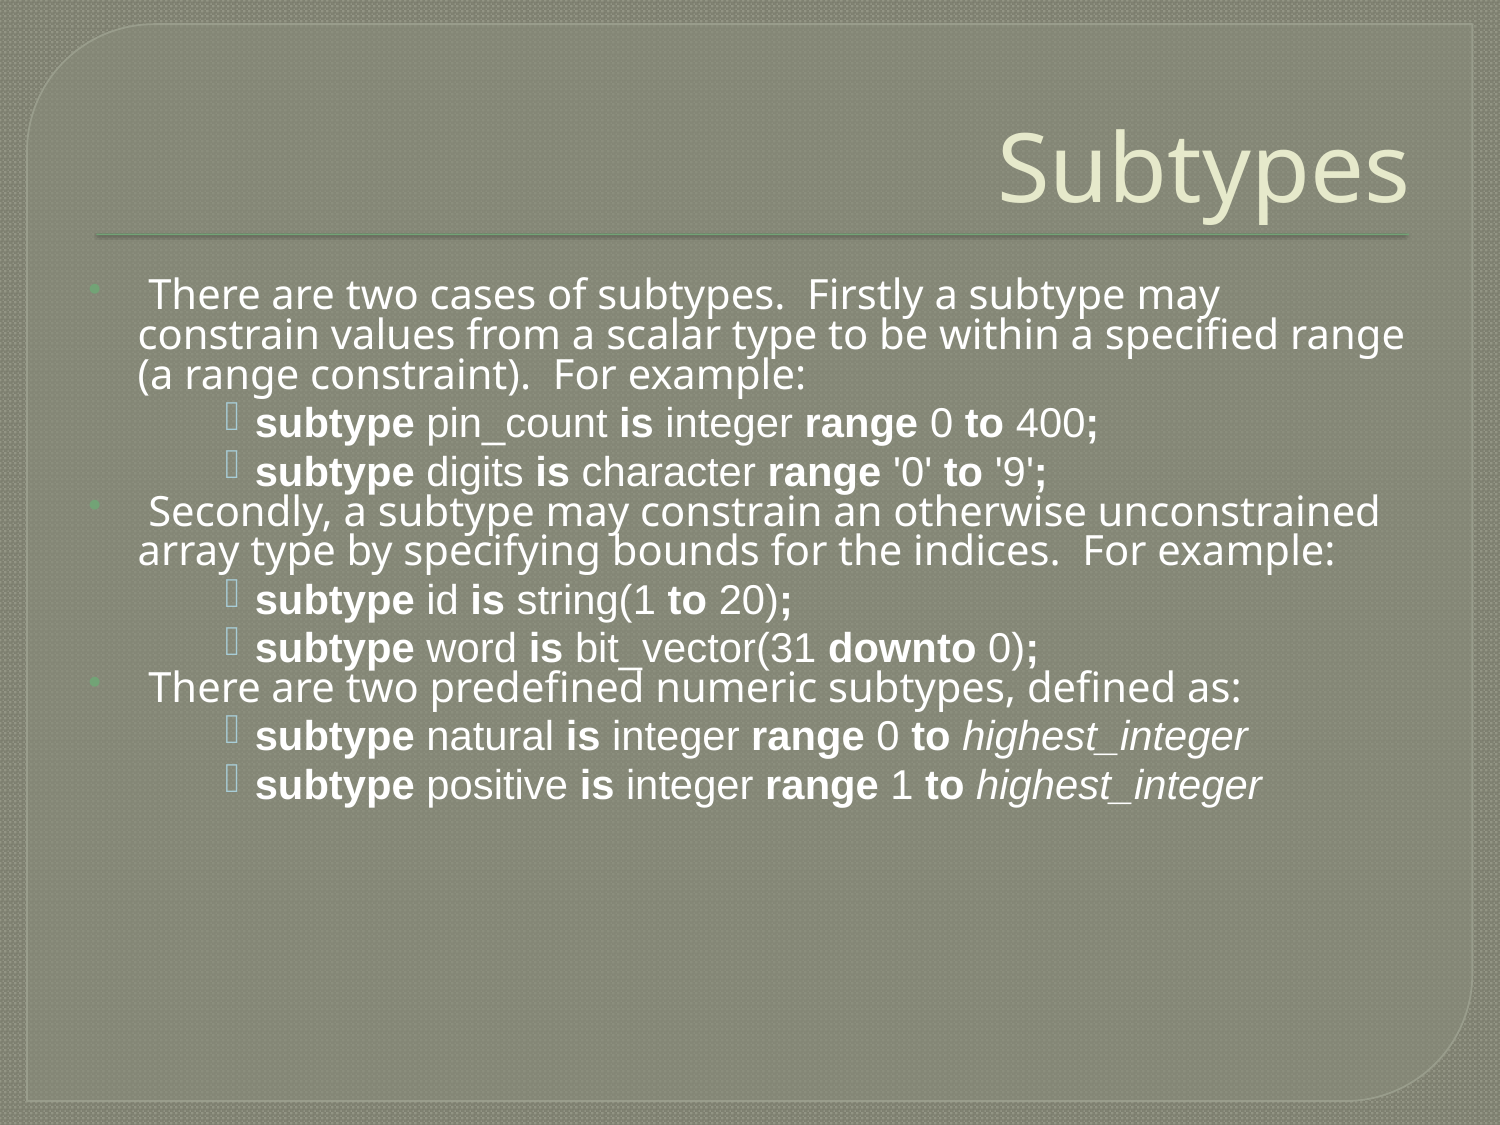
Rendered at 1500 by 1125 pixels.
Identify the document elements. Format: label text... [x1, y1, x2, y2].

title Subtypes [75, 41, 1425, 230]
list There are two cases of subtypes. Firstly a subtype may constrain values from a scalar type to be within a specified range (a range constraint). For example: subtype pin_count is integer range 0 to 400; subtype digits is character range '0' to '9'; Secondly, a subtype may constrain an otherwise unconstrained array type by specifying bounds for the indices. For example: subtype id is string(1 to 20); subtype word is bit_vector(31 downto 0); There are two predefined numeric subtypes, defined as: subtype natural is integer range 0 to highest_integer subtype positive is integer range 1 to highest_integer [75, 270, 1425, 1013]
